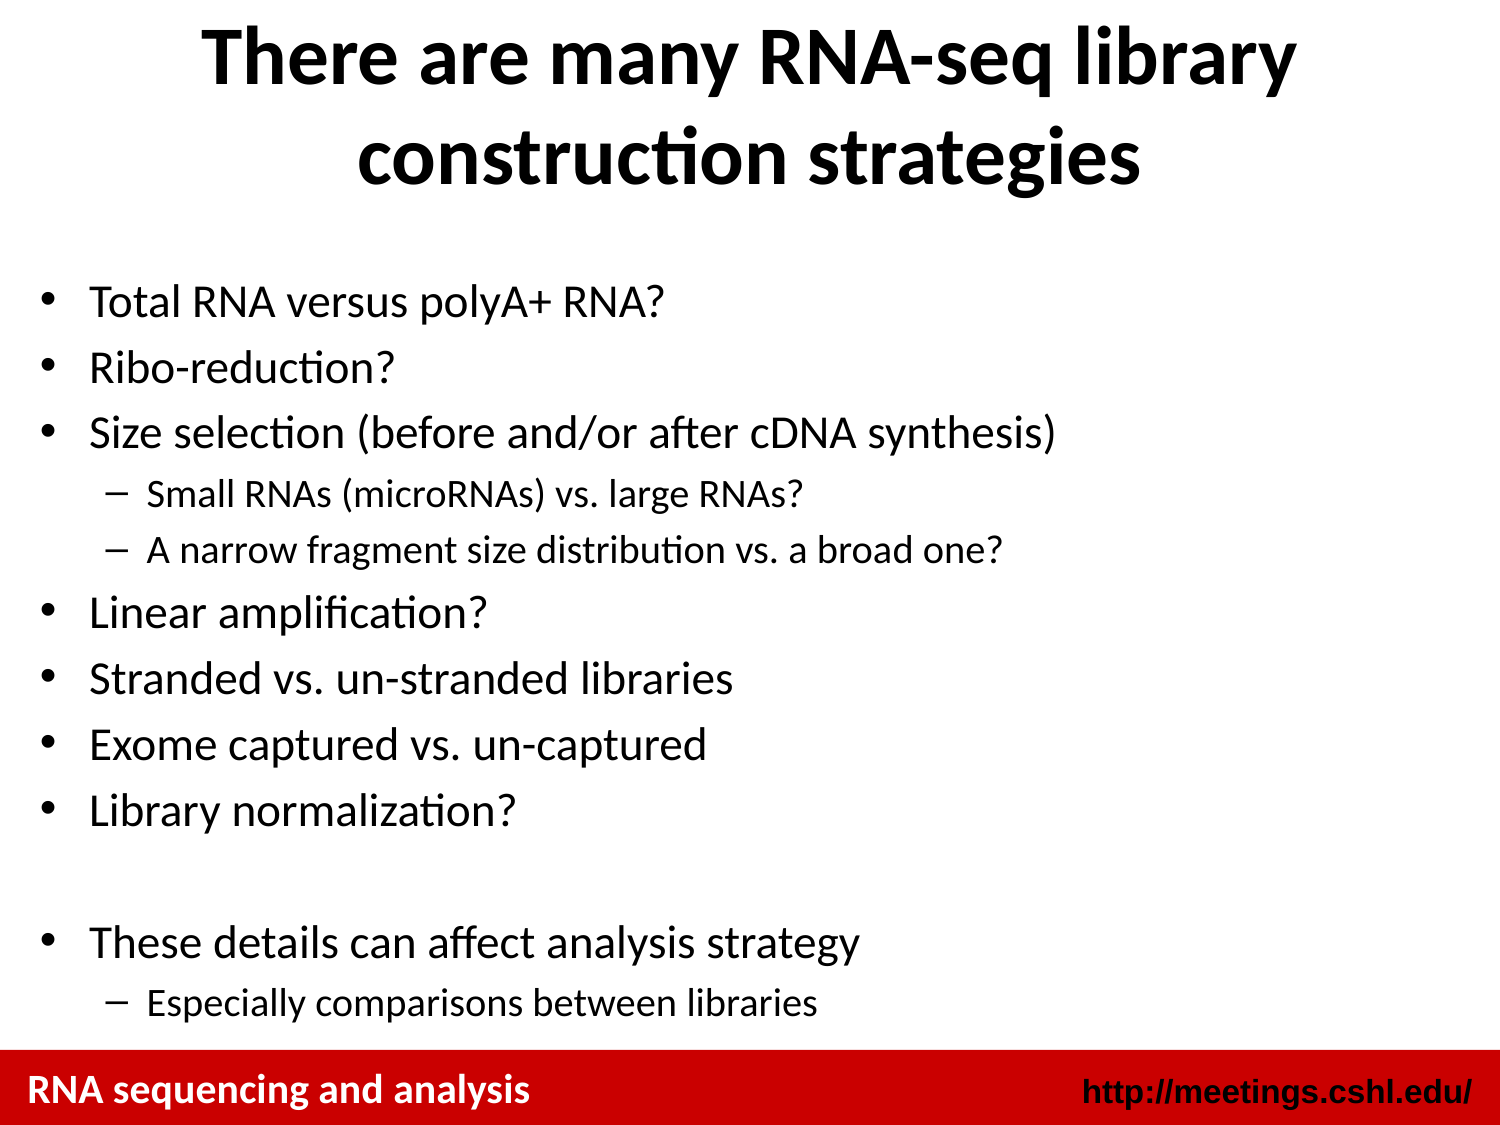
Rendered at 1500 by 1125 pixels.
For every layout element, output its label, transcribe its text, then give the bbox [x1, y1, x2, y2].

list Total RNA versus polyA+ RNA? Ribo-reduction? Size selection (before and/or after cDNA synthesis) Small RNAs (microRNAs) vs. large RNAs? A narrow fragment size distribution vs. a broad one? Linear amplification? Stranded vs. un-stranded libraries Exome captured vs. un-captured Library normalization? These details can affect analysis strategy Especially comparisons between libraries [24, 262, 1475, 1038]
title There are many RNA-seq library construction strategies [24, 7, 1475, 195]
